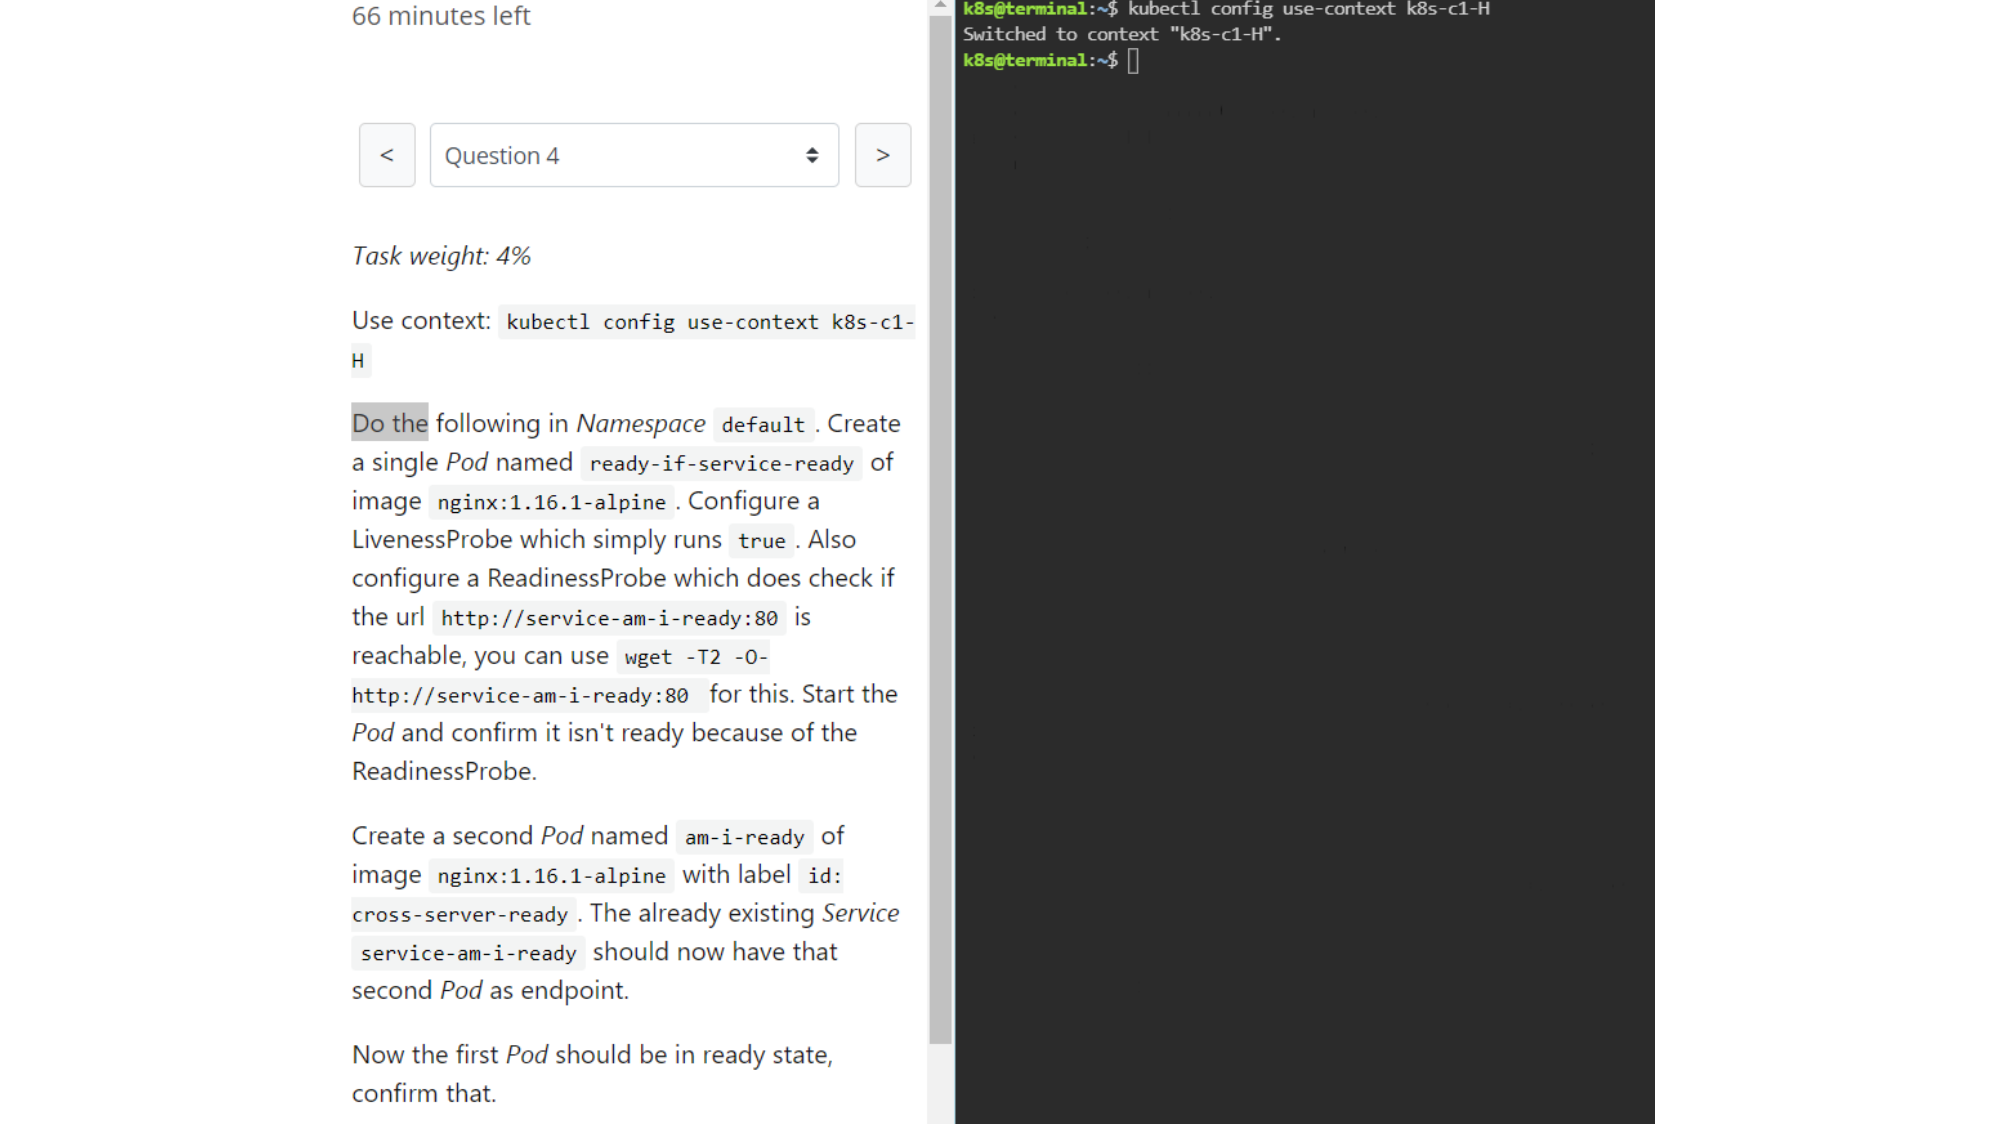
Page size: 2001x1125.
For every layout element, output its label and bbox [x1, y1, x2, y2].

picture [345, 0, 1655, 1124]
